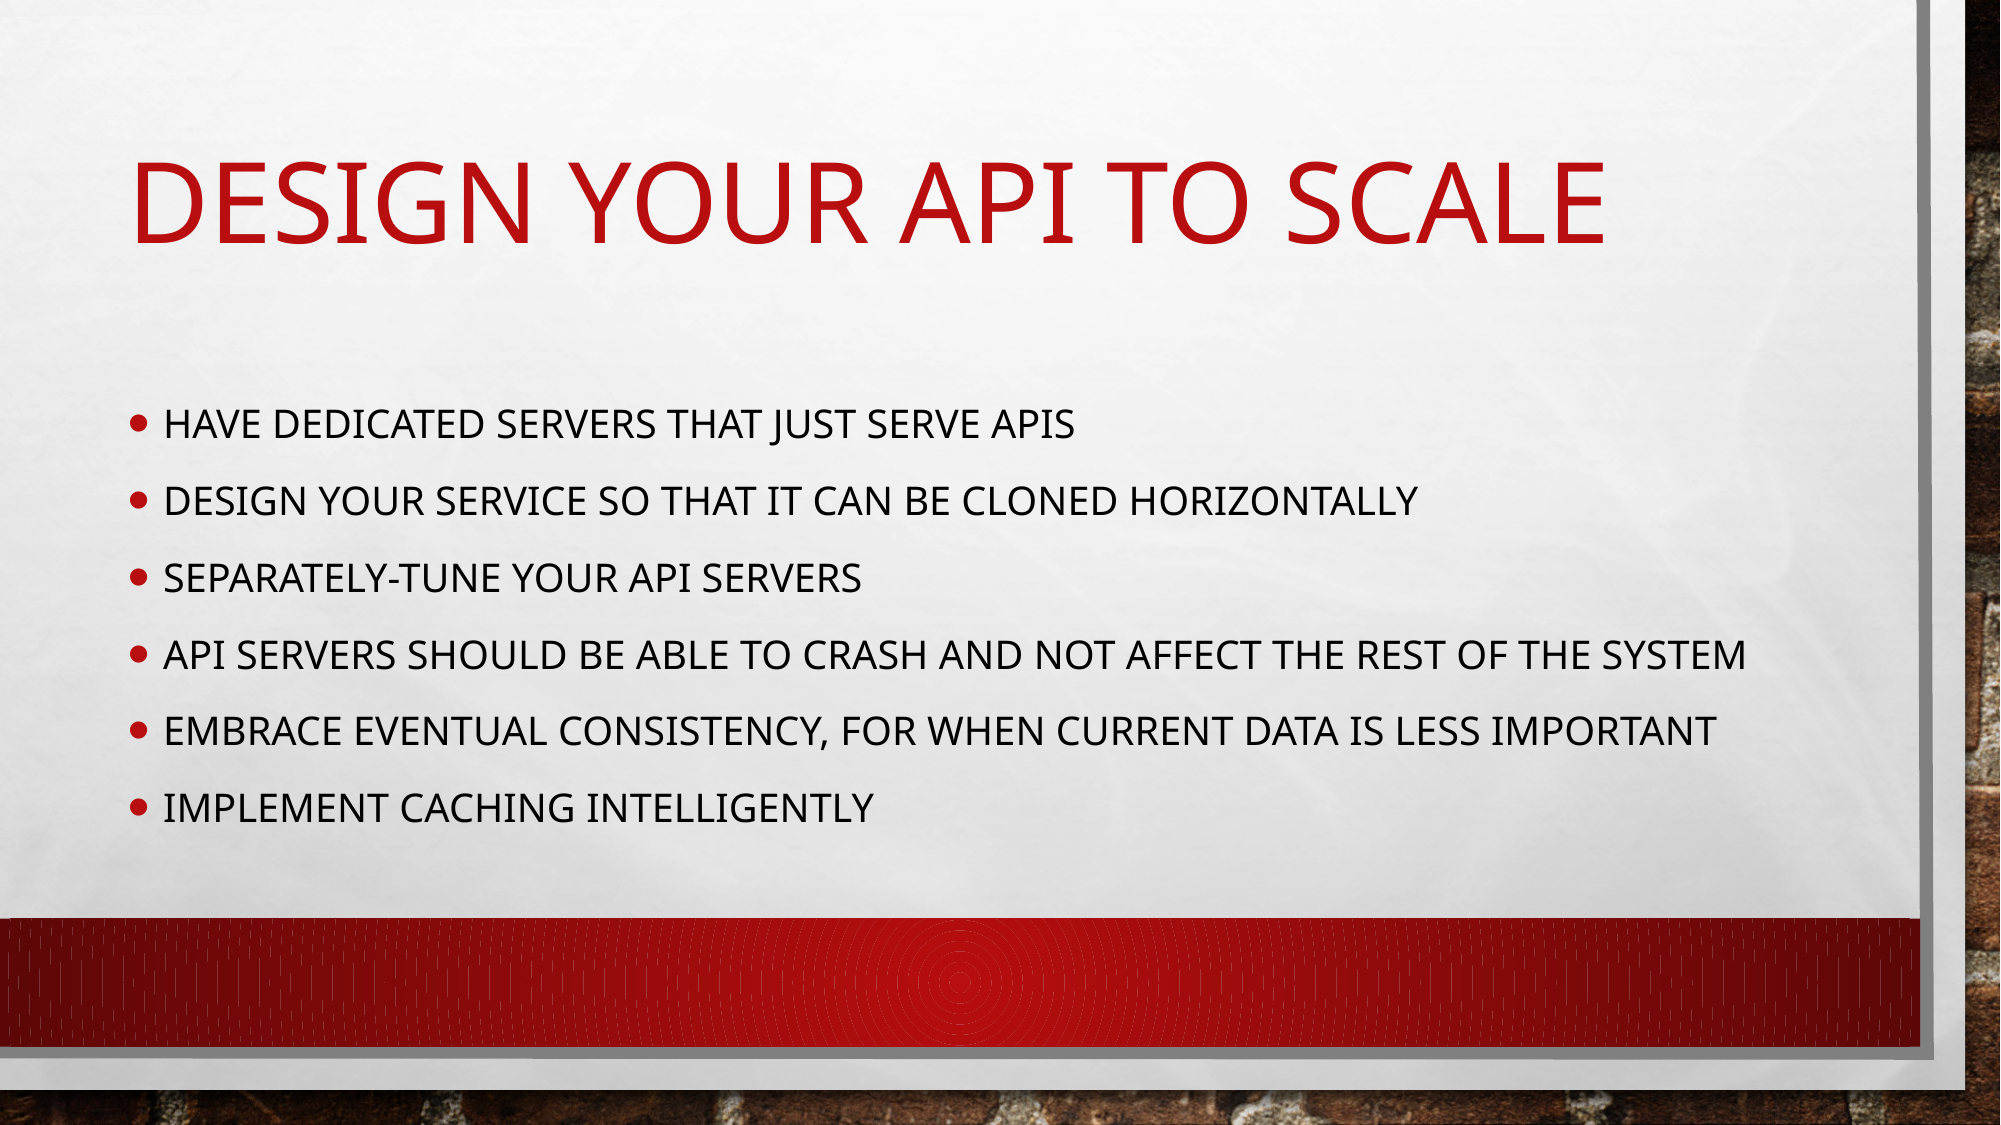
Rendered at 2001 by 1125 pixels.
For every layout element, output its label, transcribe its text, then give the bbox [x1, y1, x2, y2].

list have dedicated servers that just serve APIs Design your service so that it can be cloned horizontally separately-tune your API Servers API servers should be able to crash and not affect the rest of the system Embrace eventual consistency, for when current data is less important Implement caching intelligently [112, 338, 1818, 882]
picture [0, 0, 2000, 1125]
title Design your API to Scale [112, 112, 1818, 302]
